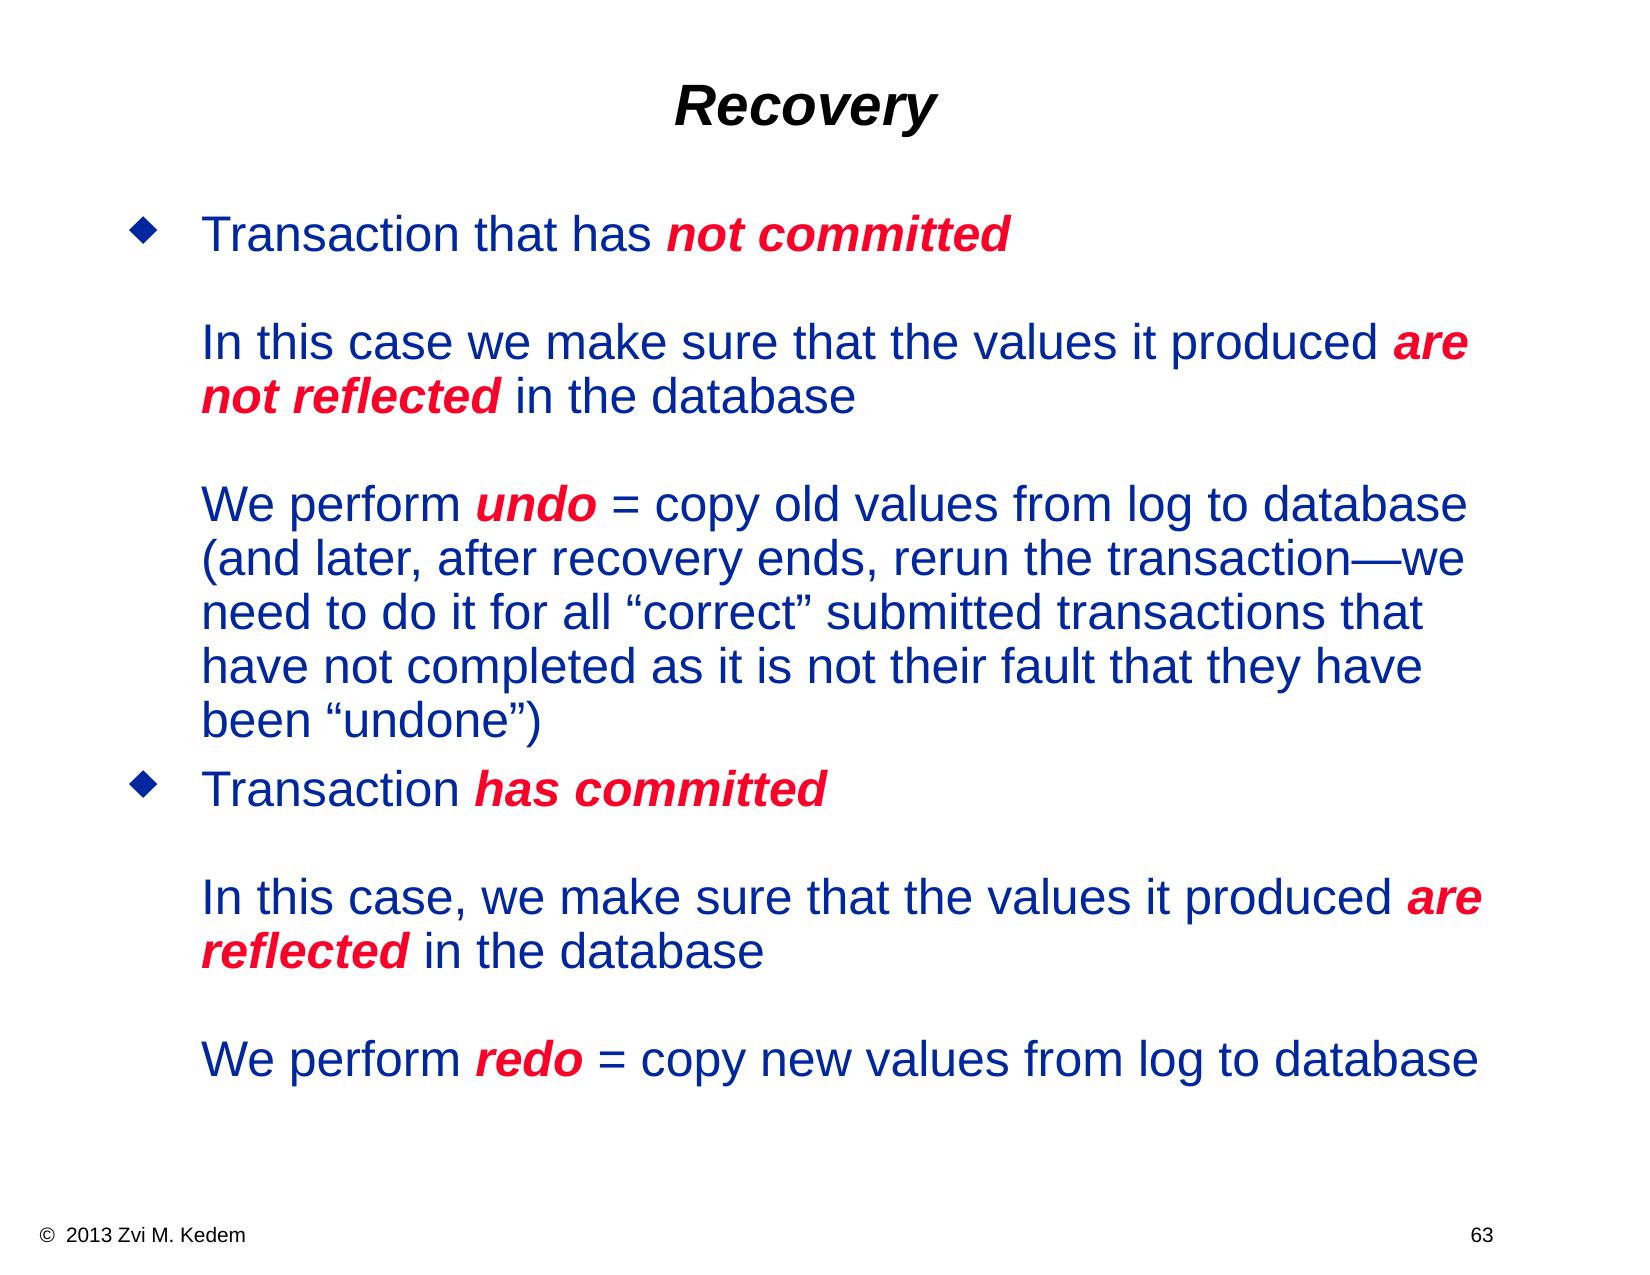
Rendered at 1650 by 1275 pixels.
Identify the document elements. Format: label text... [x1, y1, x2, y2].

list Transaction that has not committed In this case we make sure that the values it produced are not reflected in the database We perform undo = copy old values from log to database (and later, after recovery ends, rerun the transaction—we need to do it for all “correct” submitted transactions that have not completed as it is not their fault that they have been “undone”) Transaction has committed In this case, we make sure that the values it produced are reflected in the database We perform redo = copy new values from log to database [111, 199, 1513, 1201]
title Recovery [111, 36, 1501, 176]
